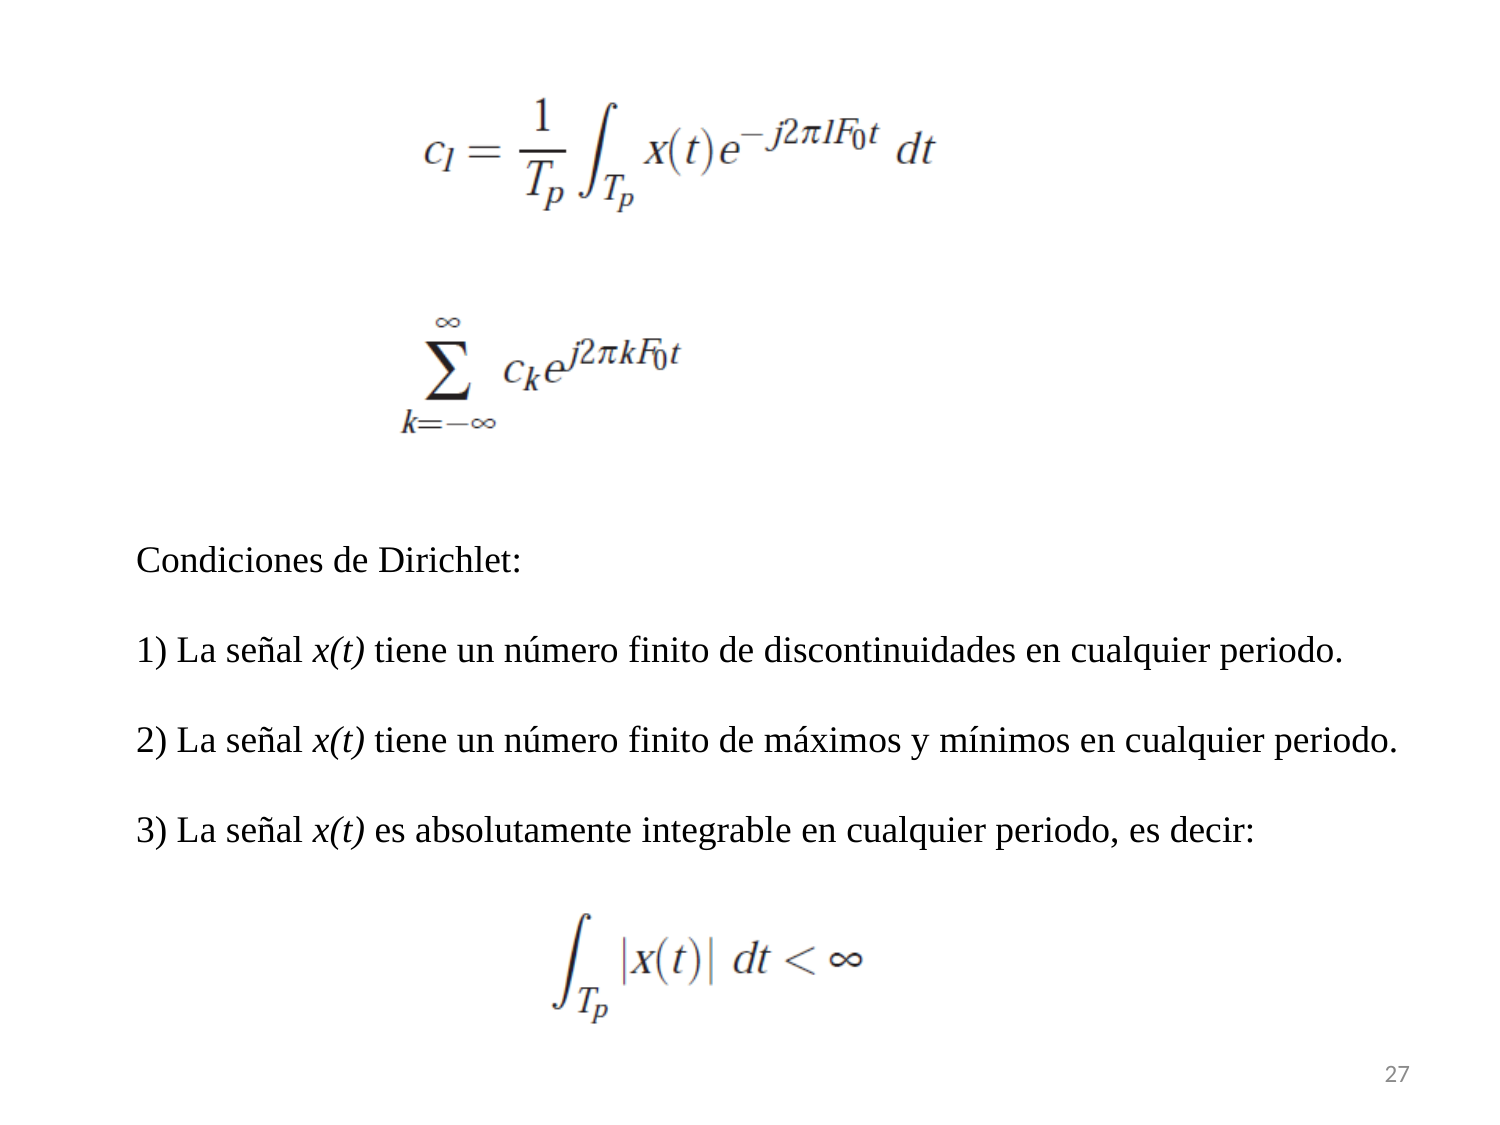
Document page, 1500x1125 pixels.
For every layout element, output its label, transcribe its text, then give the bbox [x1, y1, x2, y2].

picture [386, 304, 701, 449]
slide_number 27 [1074, 1042, 1425, 1103]
text_box Condiciones de Dirichlet: 1) La señal x(t) tiene un número finito de discontinuidades en cualquier periodo. 2) La señal x(t) tiene un número finito de máximos y mínimos en cualquier periodo. 3) La señal x(t) es absolutamente integrable en cualquier periodo, es decir: [121, 527, 1415, 858]
picture [409, 70, 959, 237]
picture [538, 890, 882, 1049]
